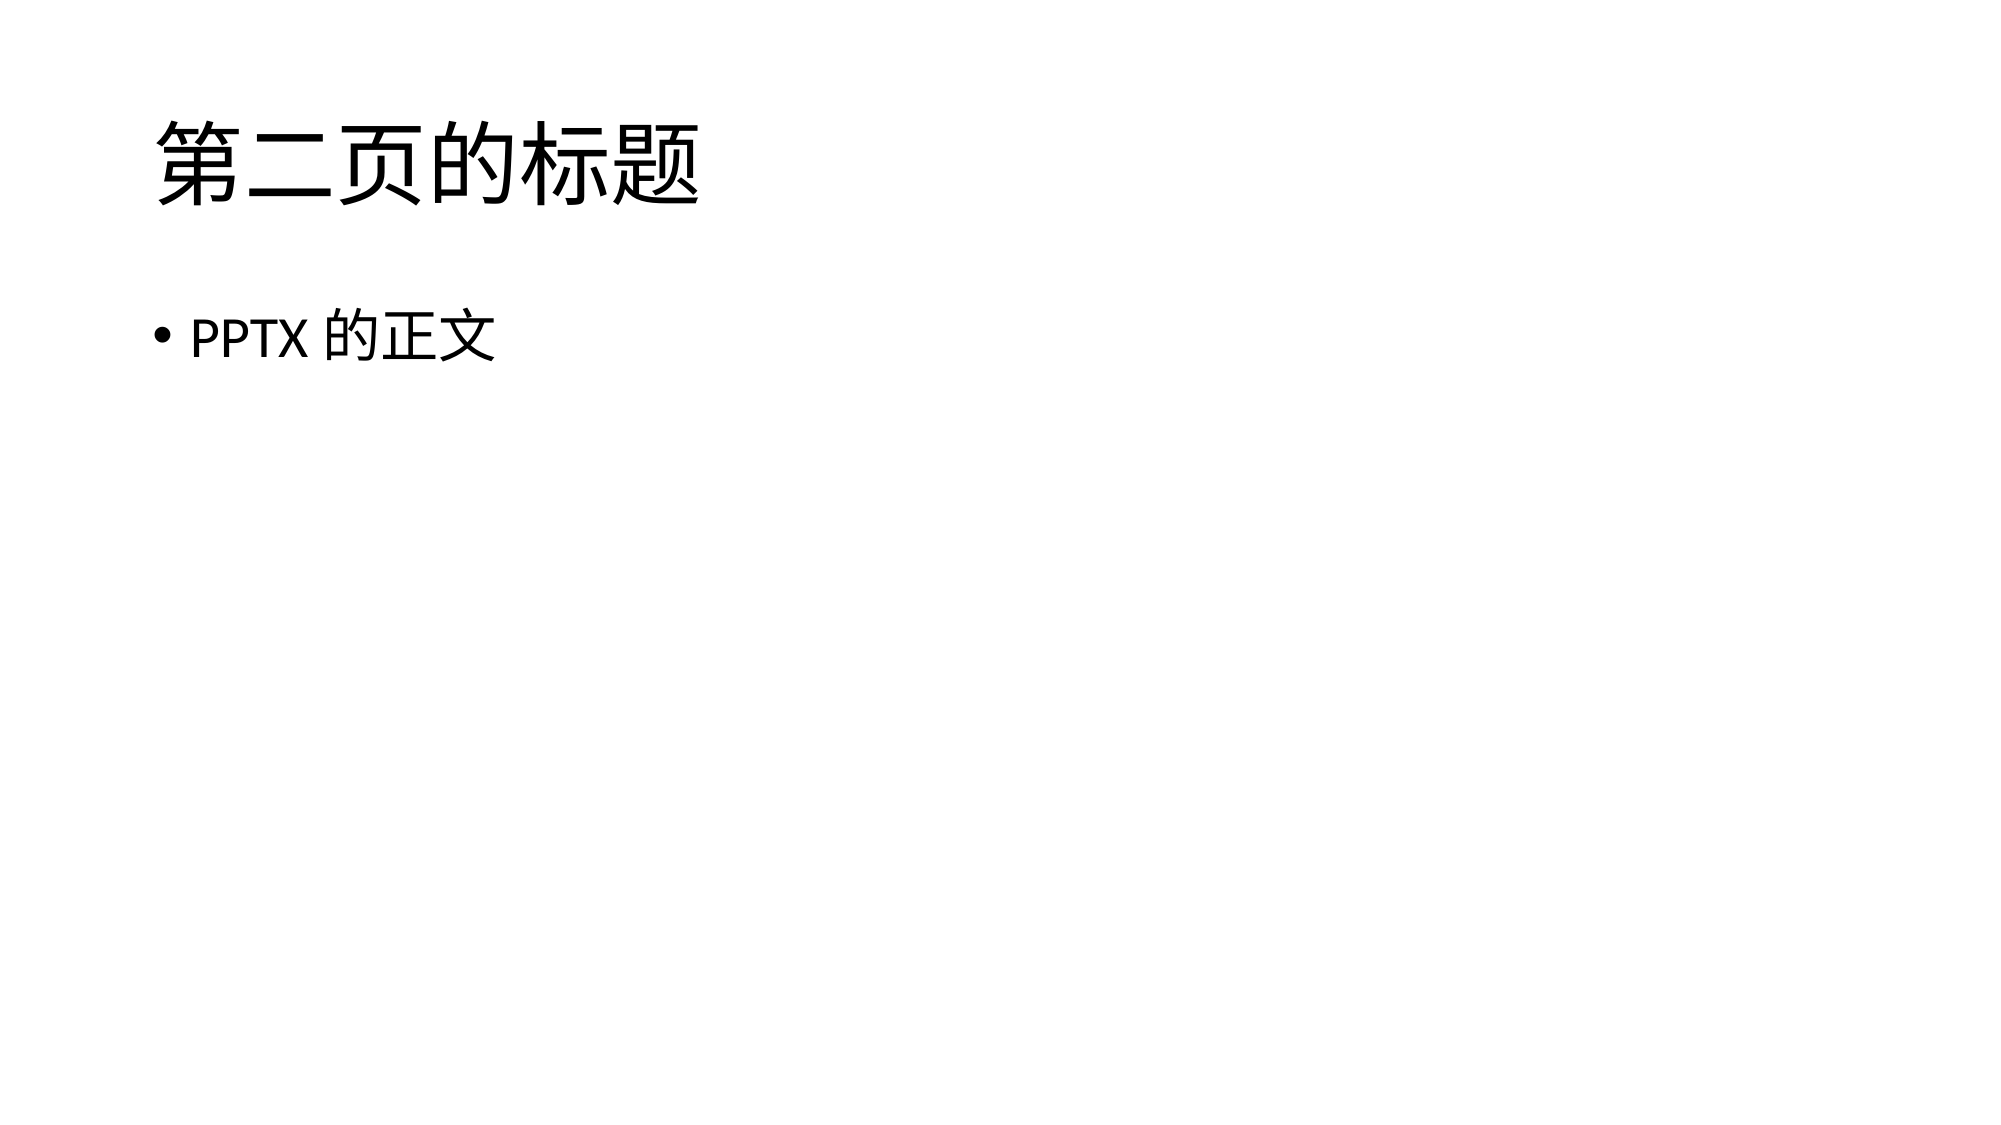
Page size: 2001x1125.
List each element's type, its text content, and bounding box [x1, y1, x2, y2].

title 第二页的标题 [137, 59, 1863, 278]
list PPTX的正文 [137, 299, 1863, 1014]
